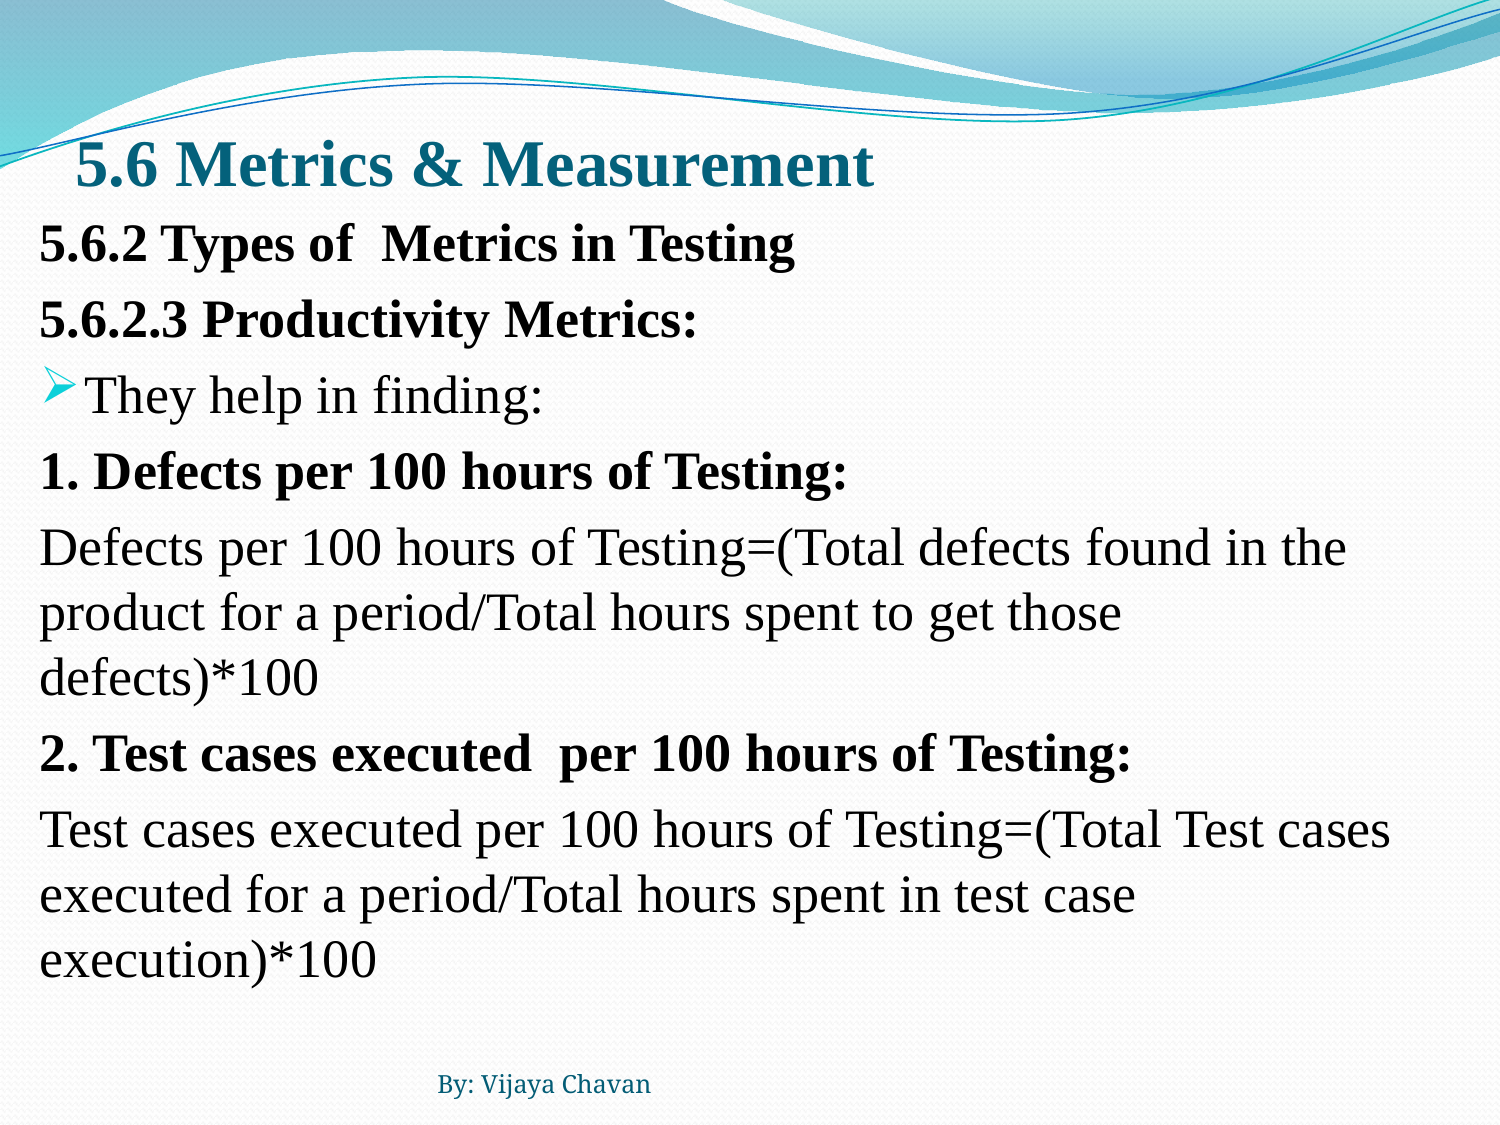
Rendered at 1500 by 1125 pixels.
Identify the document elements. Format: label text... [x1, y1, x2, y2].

list 5.6.2 Types of Metrics in Testing 5.6.2.3 Productivity Metrics: They help in finding: 1. Defects per 100 hours of Testing: Defects per 100 hours of Testing=(Total defects found in the product for a period/Total hours spent to get those defects)*100 2. Test cases executed per 100 hours of Testing: Test cases executed per 100 hours of Testing=(Total Test cases executed for a period/Total hours spent in test case execution)*100 [24, 200, 1425, 1038]
footer By: Vijaya Chavan [437, 1042, 988, 1103]
title 5.6 Metrics & Measurement [75, 125, 1425, 200]
